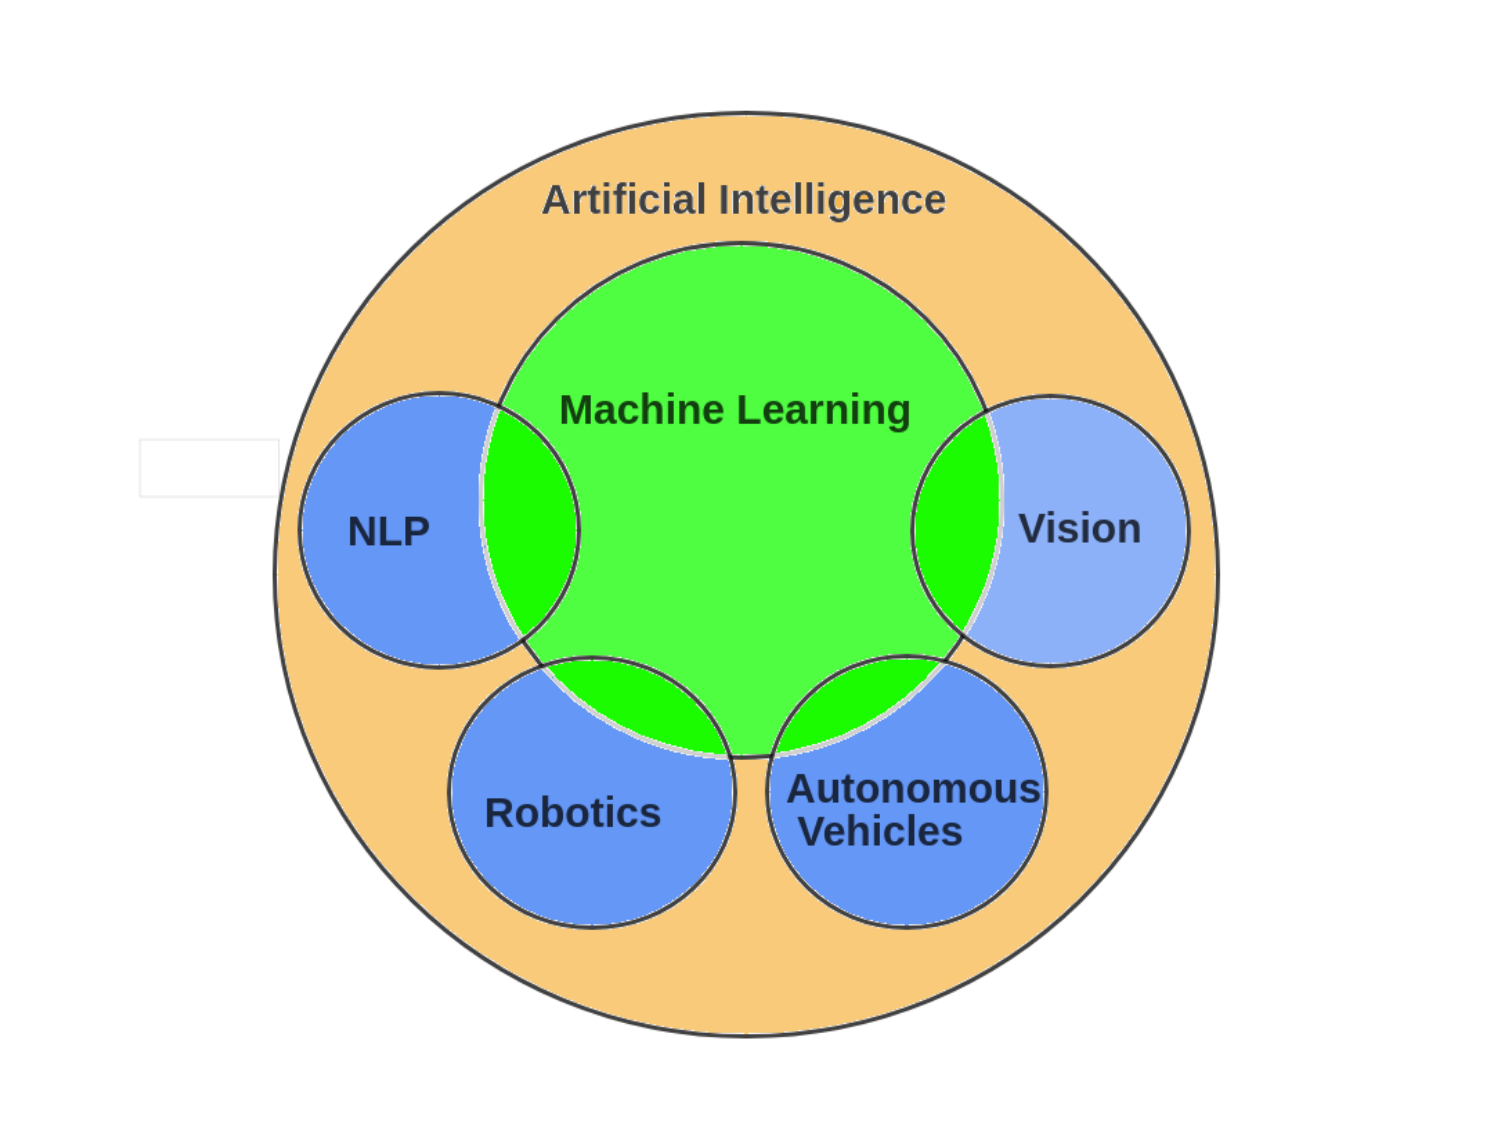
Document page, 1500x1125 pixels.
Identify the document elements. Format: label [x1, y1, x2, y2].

picture [64, 101, 1436, 1054]
